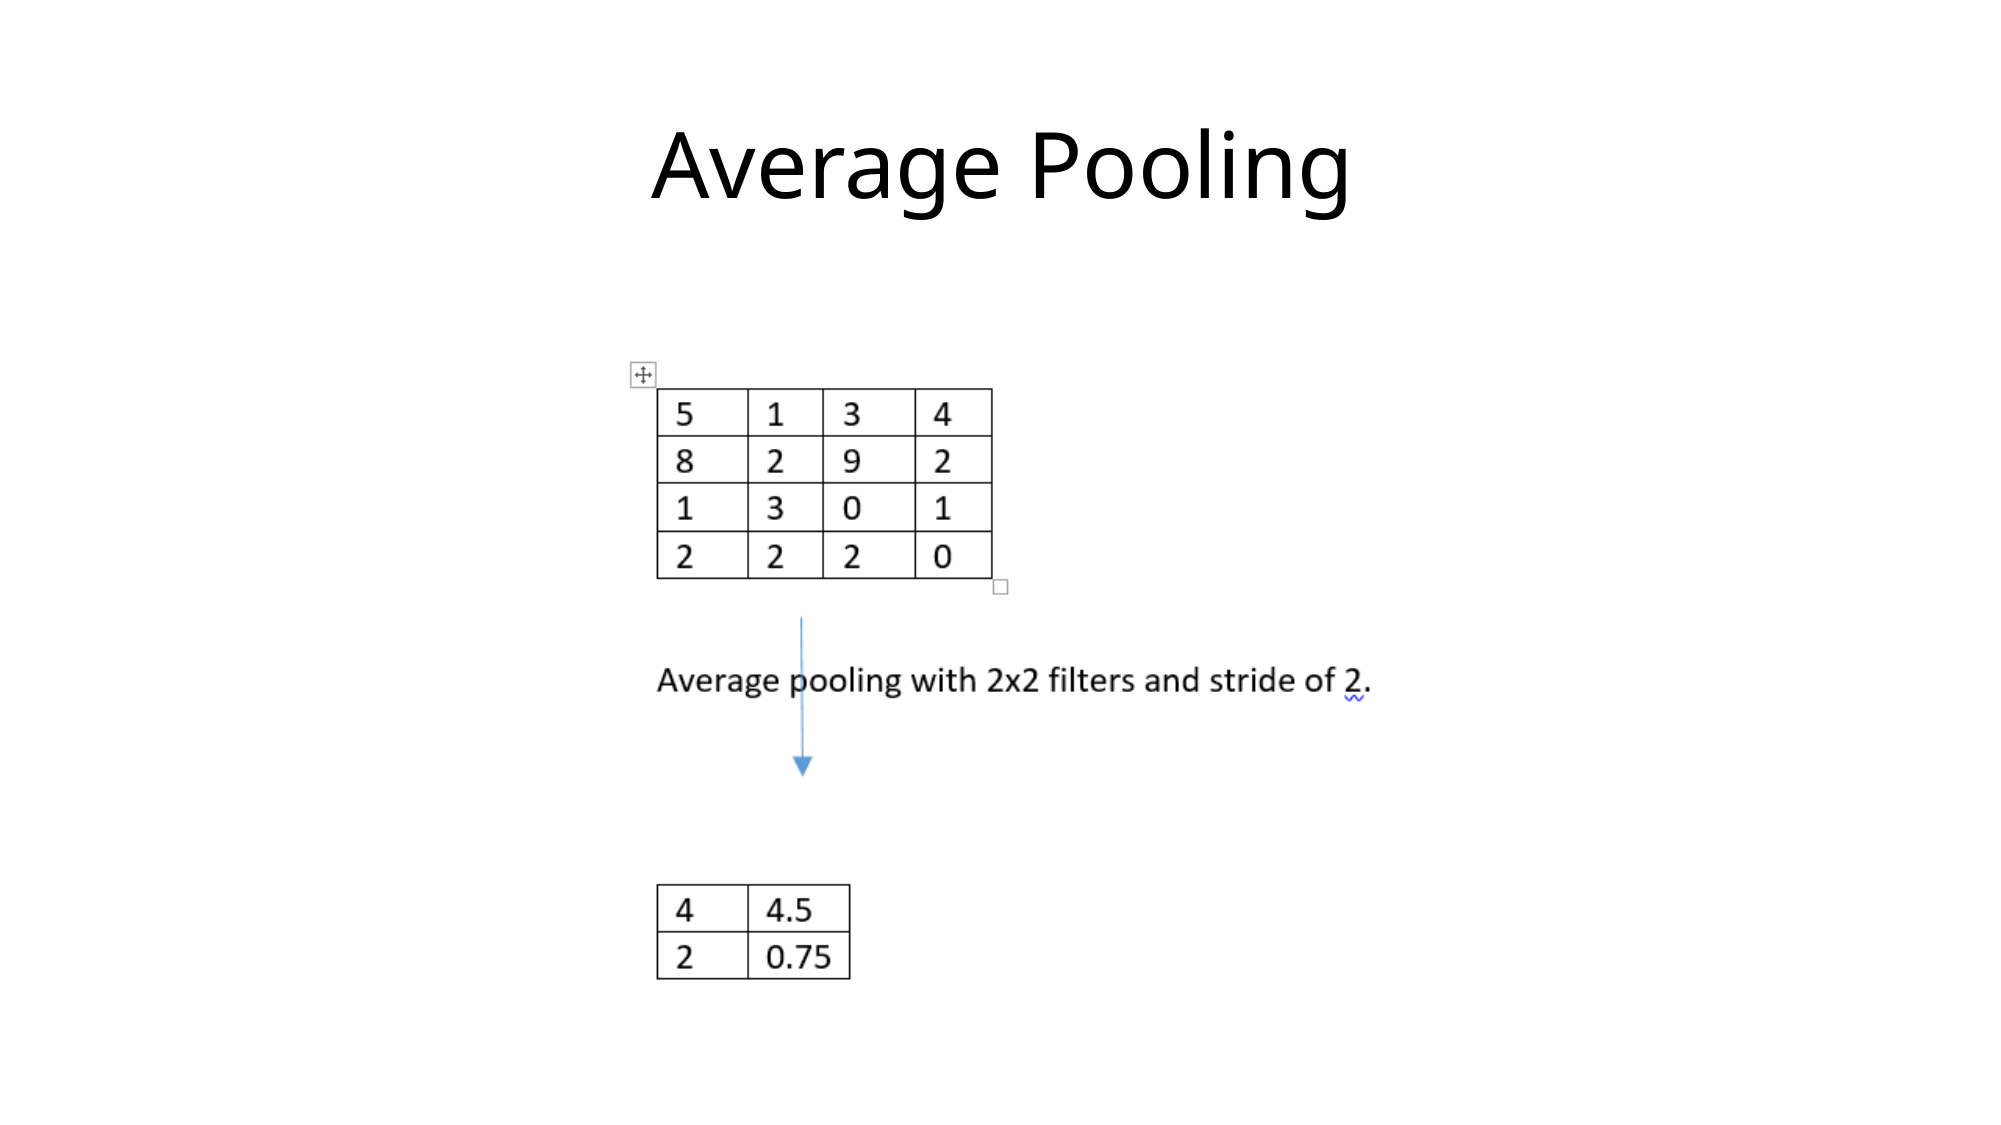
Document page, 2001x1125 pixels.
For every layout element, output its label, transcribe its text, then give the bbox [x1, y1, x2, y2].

title Average Pooling [137, 59, 1863, 278]
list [585, 315, 1415, 998]
